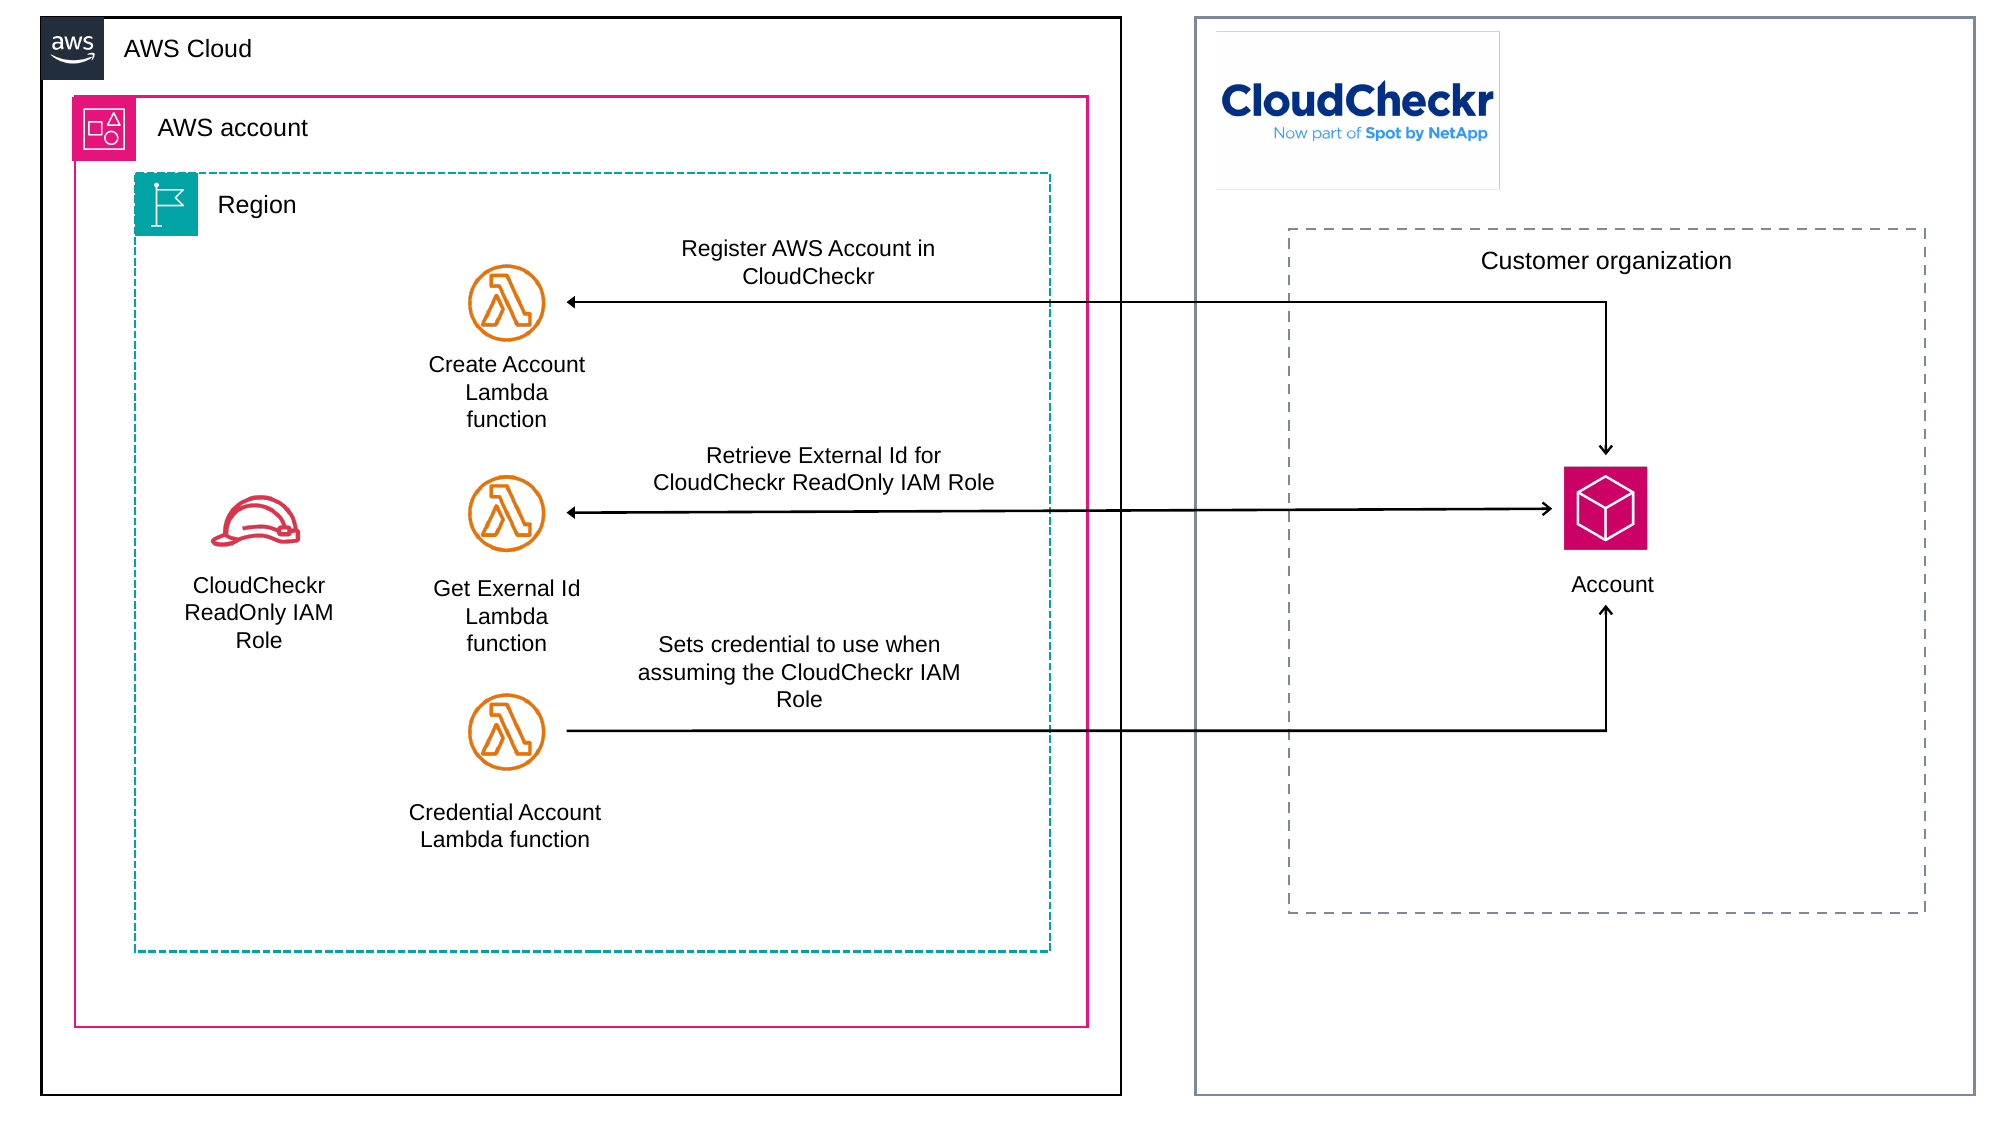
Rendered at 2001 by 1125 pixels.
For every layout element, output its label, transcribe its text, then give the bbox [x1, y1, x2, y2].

text_box Retrieve External Id for CloudCheckr ReadOnly IAM Role [624, 433, 1024, 503]
text_box Create Account Lambda function [407, 342, 607, 440]
text_box Customer organization [1288, 228, 1926, 914]
picture [1552, 455, 1660, 563]
text_box AWS Cloud [40, 17, 1122, 1096]
text_box [1194, 17, 1975, 1096]
picture [135, 173, 198, 236]
text_box Sets credential to use when assuming the CloudCheckr IAM Role [600, 622, 999, 720]
text_box Register AWS Account in CloudCheckr [608, 226, 1008, 297]
picture [188, 474, 322, 568]
picture [72, 97, 136, 161]
text_box CloudCheckr ReadOnly IAM Role [160, 563, 359, 661]
text_box Account [1513, 561, 1712, 605]
picture [1202, 18, 1514, 205]
text_box Region [134, 172, 1051, 953]
text_box Get Exernal Id Lambda function [407, 566, 607, 664]
picture [41, 17, 104, 80]
picture [447, 242, 567, 362]
text_box Credential Account Lambda function [384, 790, 626, 860]
text_box AWS account [74, 95, 1088, 1028]
picture [447, 453, 567, 573]
picture [447, 671, 567, 791]
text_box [566, 508, 1553, 513]
